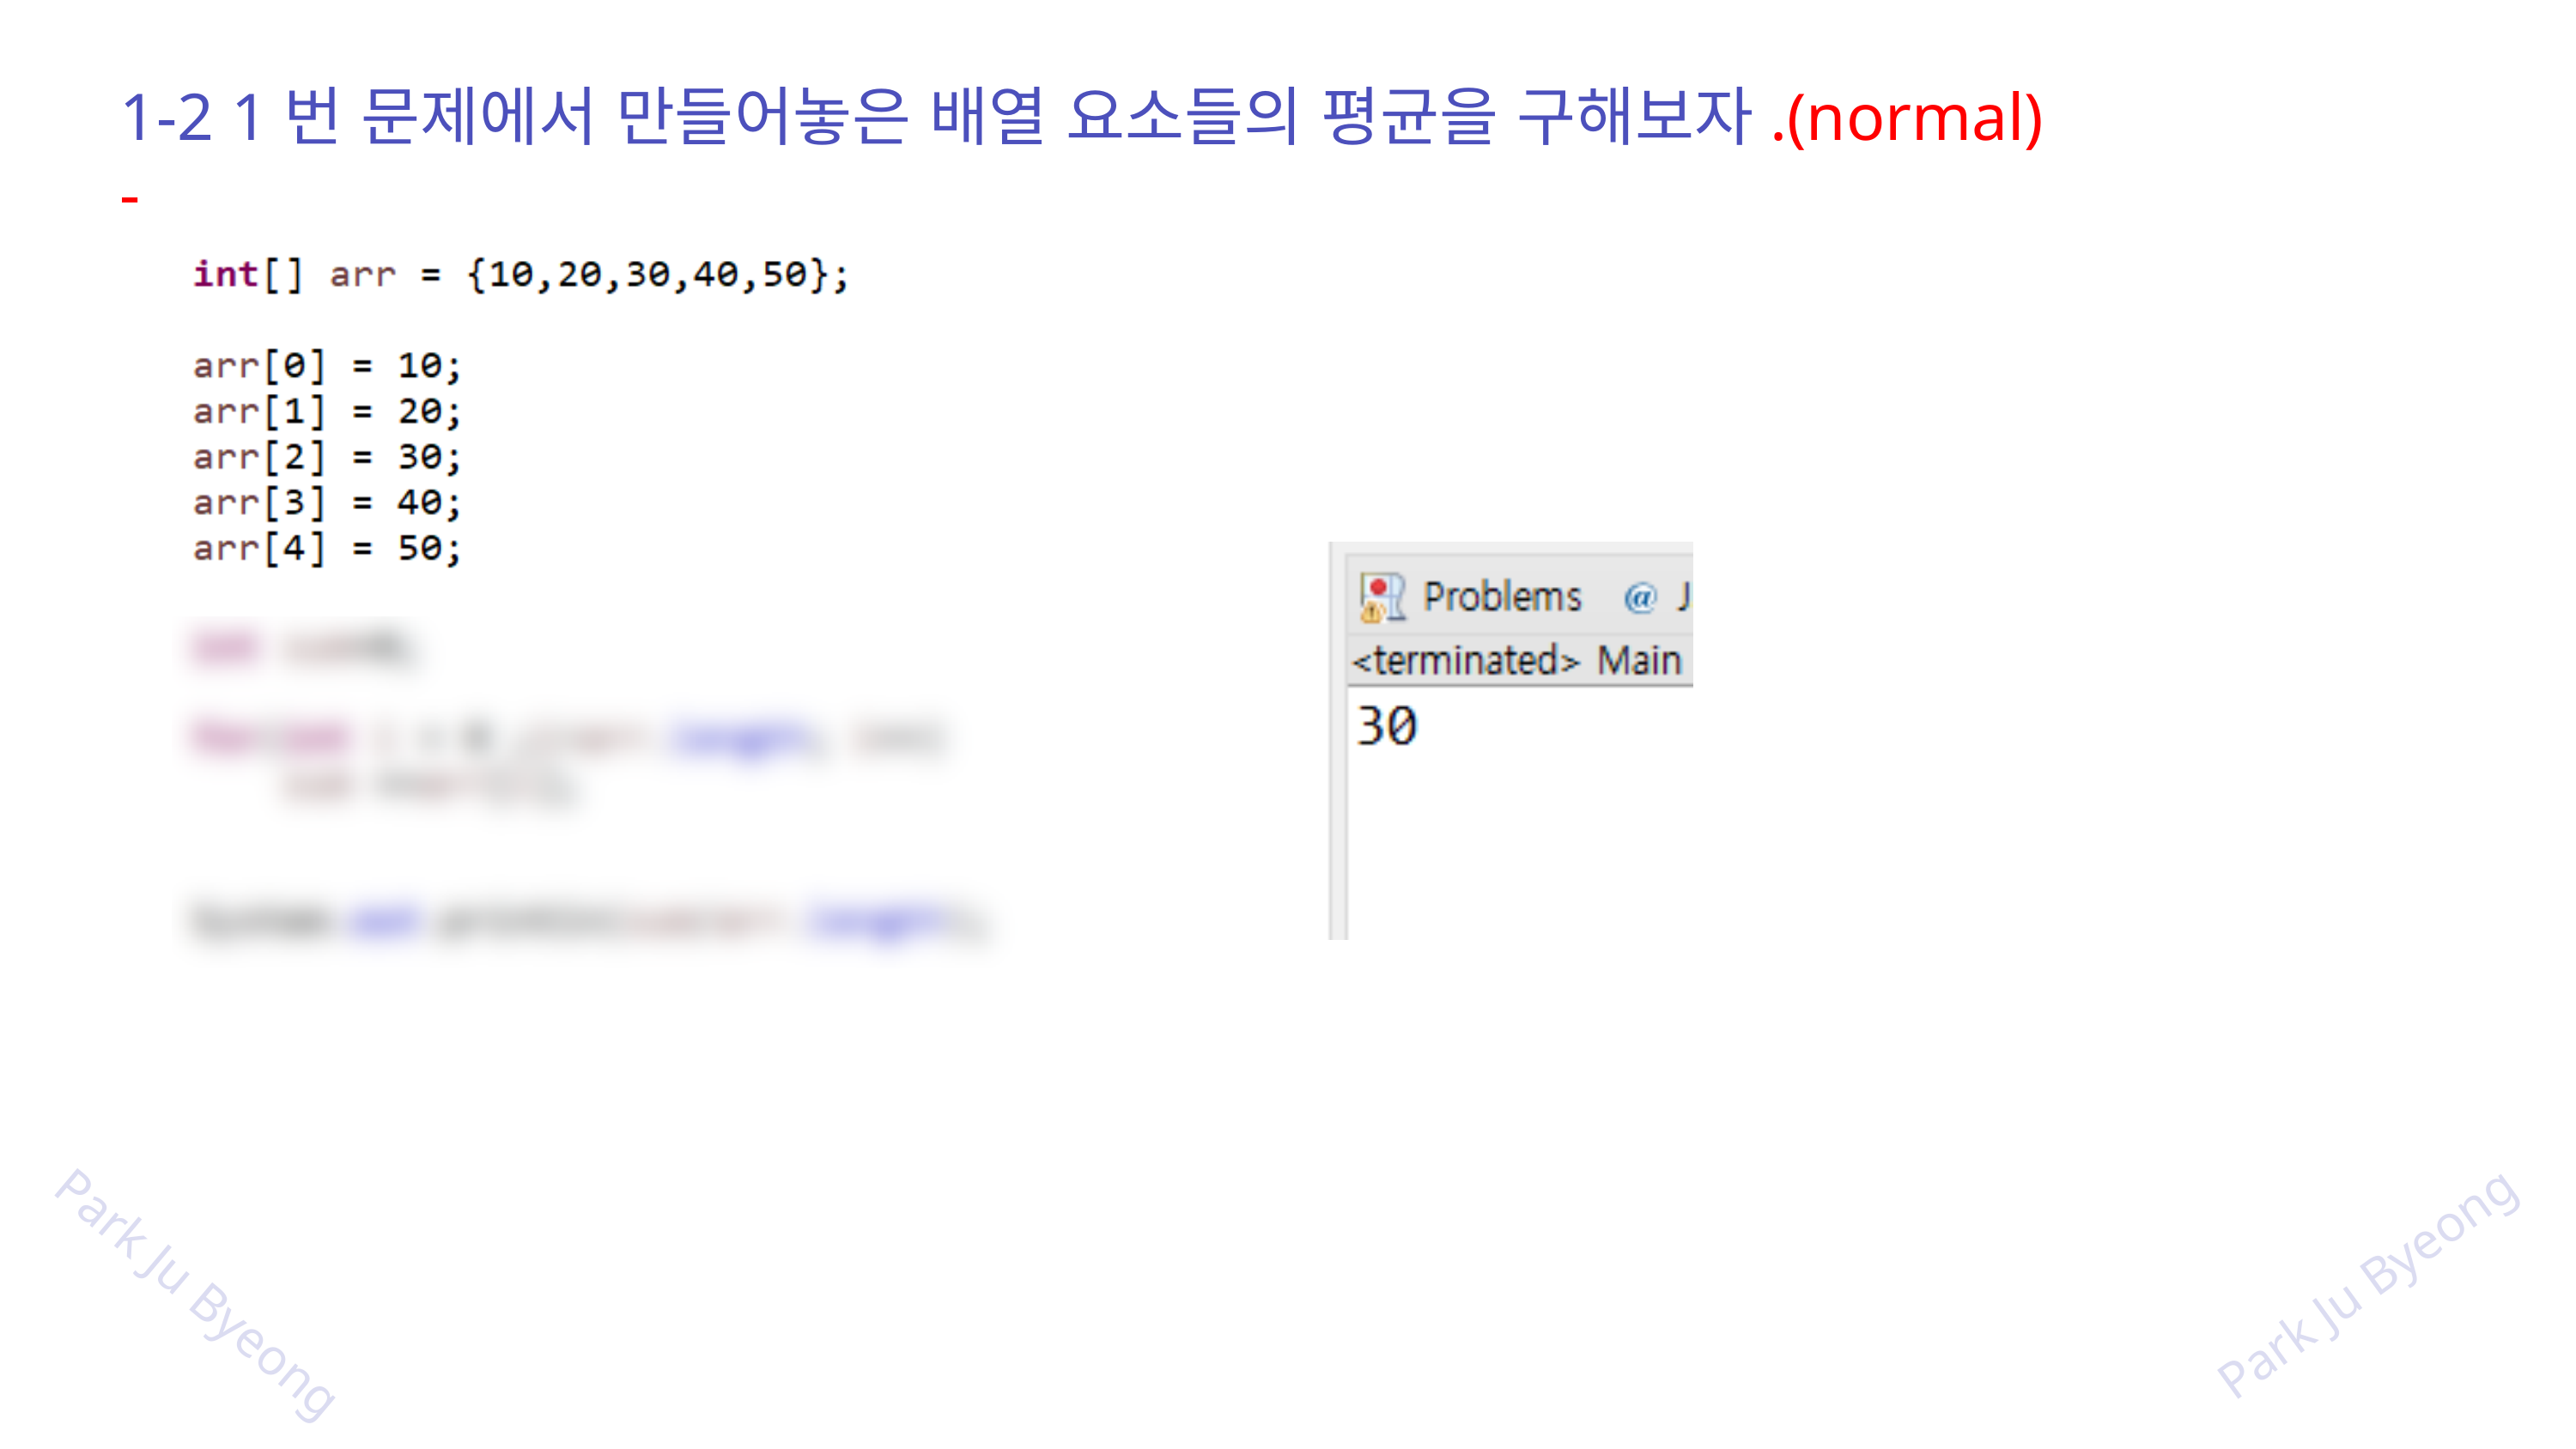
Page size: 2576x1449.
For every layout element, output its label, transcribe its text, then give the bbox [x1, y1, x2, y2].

text_box 1-2 1번 문제에서 만들어놓은 배열 요소들의 평균을 구해보자.(normal) - [107, 70, 2383, 237]
picture [171, 233, 1024, 969]
picture [1298, 541, 1694, 940]
